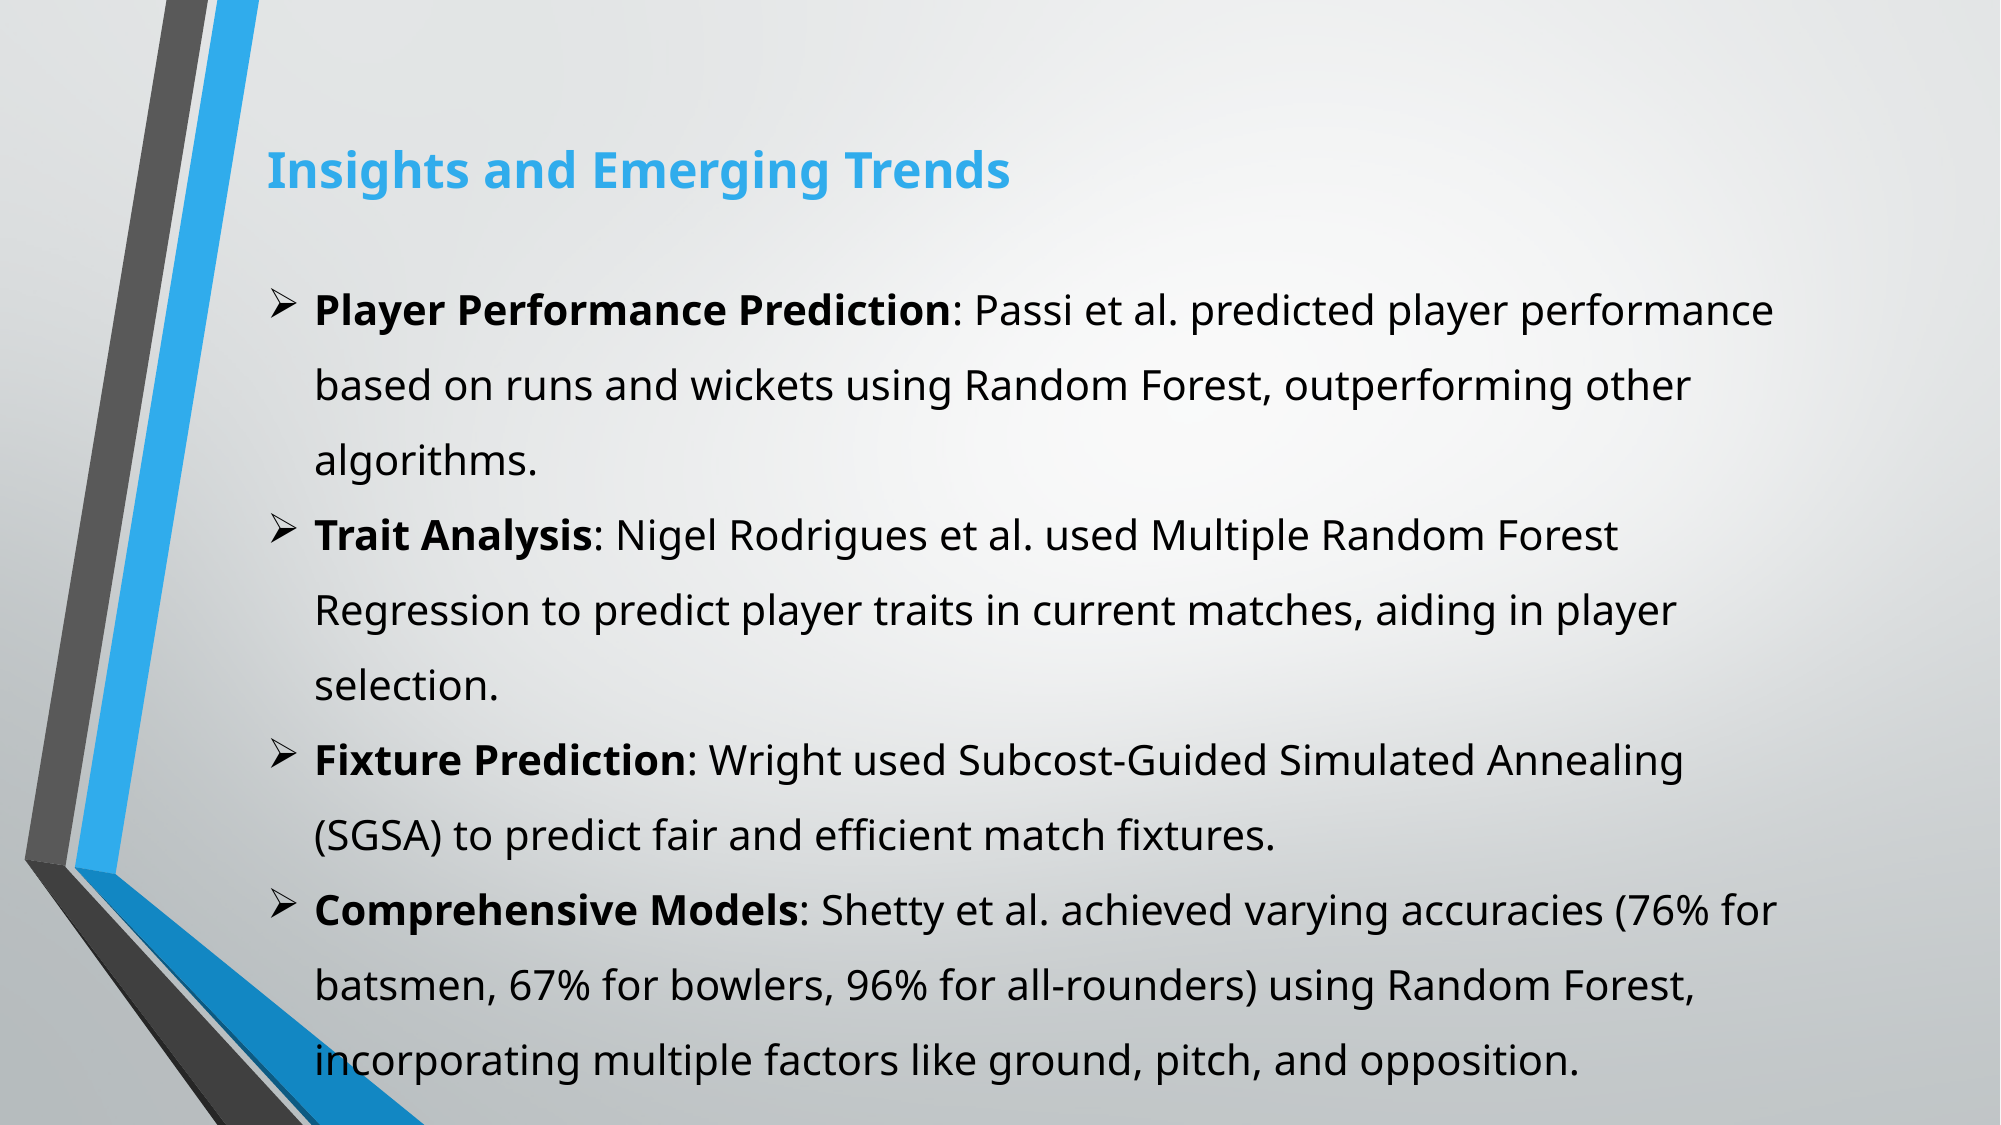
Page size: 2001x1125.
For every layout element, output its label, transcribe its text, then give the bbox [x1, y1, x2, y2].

text_box Insights and Emerging Trends Player Performance Prediction: Passi et al. predicted player performance based on runs and wickets using Random Forest, outperforming other algorithms. Trait Analysis: Nigel Rodrigues et al. used Multiple Random Forest Regression to predict player traits in current matches, aiding in player selection. Fixture Prediction: Wright used Subcost-Guided Simulated Annealing (SGSA) to predict fair and efficient match fixtures. Comprehensive Models: Shetty et al. achieved varying accuracies (76% for batsmen, 67% for bowlers, 96% for all-rounders) using Random Forest, incorporating multiple factors like ground, pitch, and opposition. [252, 131, 1823, 1092]
